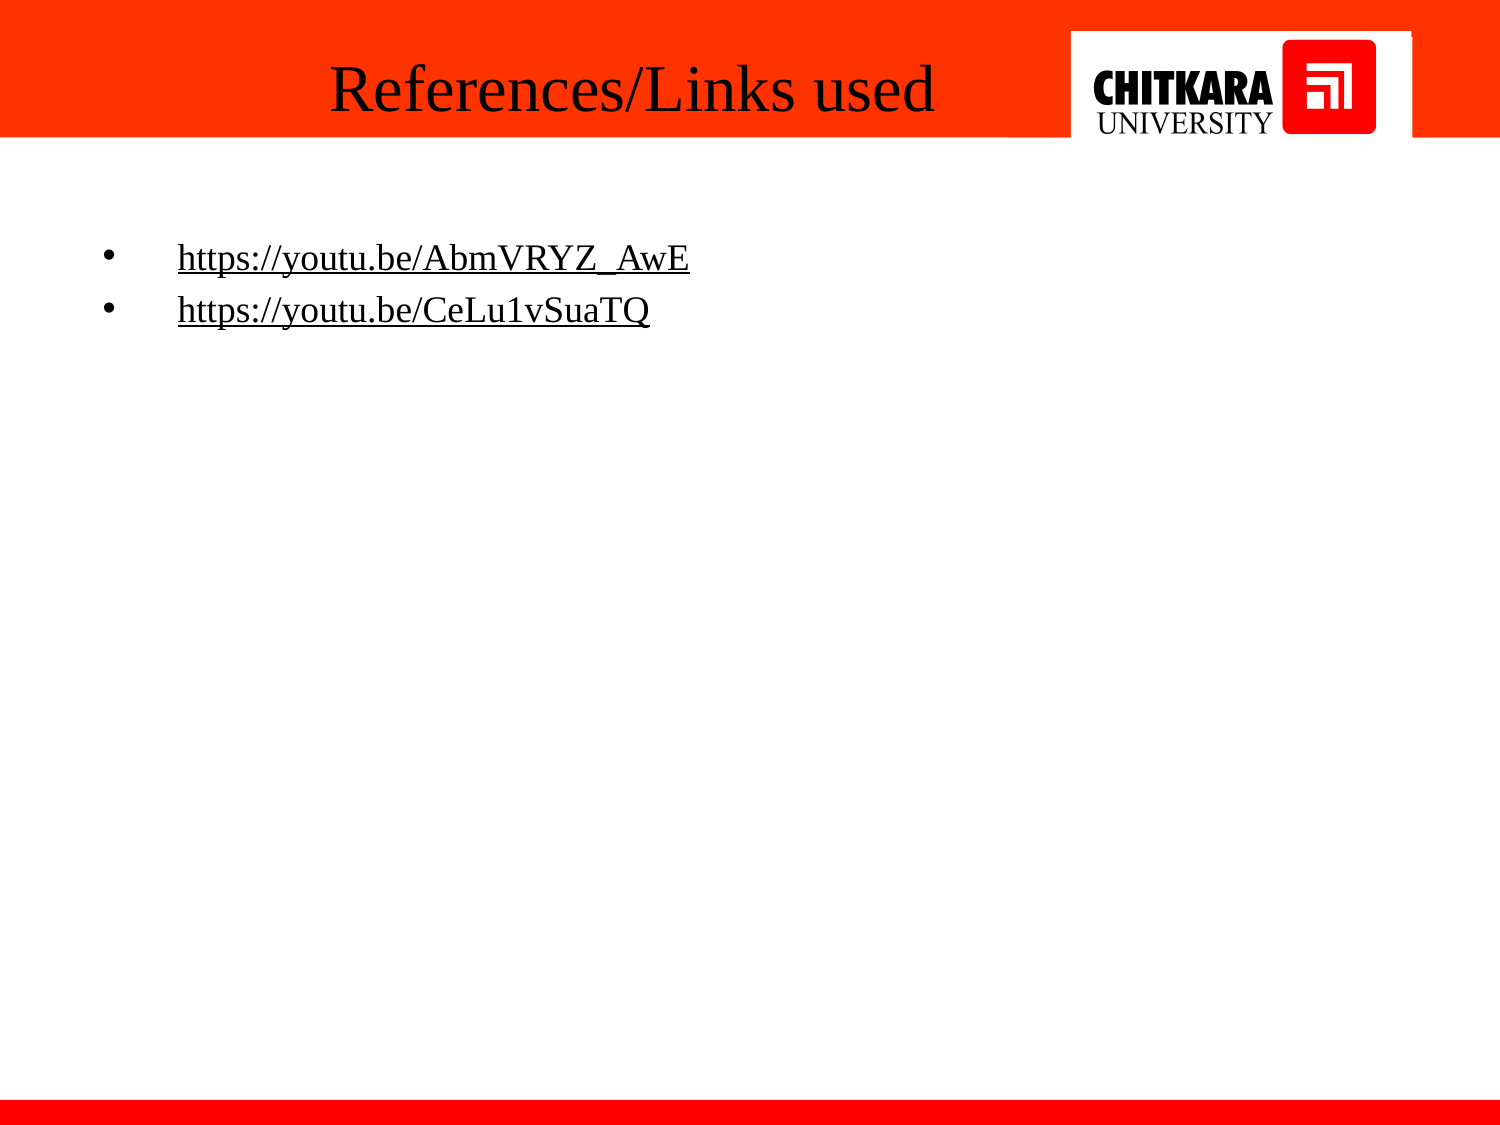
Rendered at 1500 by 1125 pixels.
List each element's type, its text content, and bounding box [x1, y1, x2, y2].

picture [1074, 37, 1391, 138]
subtitle https://youtu.be/AbmVRYZ_AwE https://youtu.be/CeLu1vSuaTQ [87, 224, 1426, 1001]
title References/Links used [182, 49, 1084, 201]
